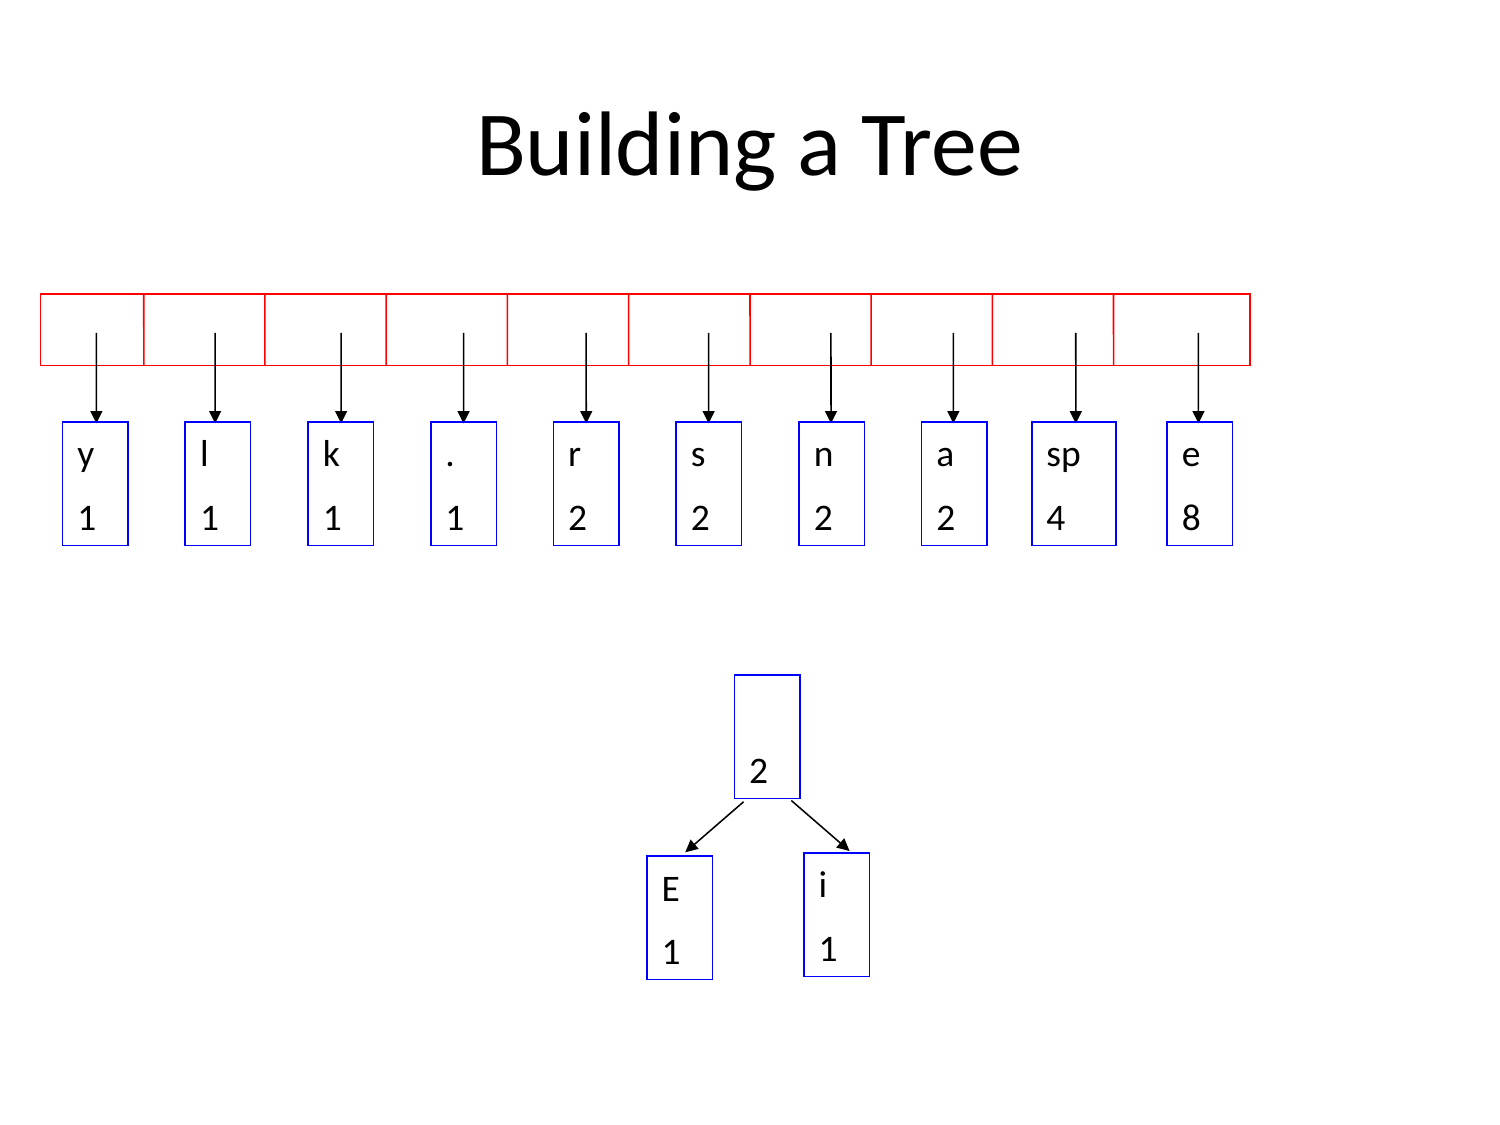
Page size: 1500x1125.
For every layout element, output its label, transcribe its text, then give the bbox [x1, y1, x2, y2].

title Building a Tree [75, 45, 1425, 233]
text_box [947, 332, 960, 421]
text_box sp 4 [1031, 421, 1117, 546]
text_box [993, 293, 1113, 366]
text_box [1114, 293, 1250, 366]
text_box 2 [734, 674, 800, 799]
text_box [265, 293, 386, 366]
text_box i 1 [803, 853, 870, 977]
text_box [685, 801, 744, 853]
text_box [90, 332, 103, 421]
text_box [702, 332, 715, 421]
text_box y 1 [62, 421, 129, 546]
text_box [334, 332, 348, 421]
text_box [457, 332, 470, 421]
text_box [508, 293, 628, 366]
text_box [1192, 332, 1205, 421]
text_box e 8 [1167, 421, 1233, 546]
text_box s 2 [676, 421, 742, 546]
text_box r 2 [553, 421, 619, 546]
text_box a 2 [921, 421, 988, 546]
text_box n 2 [798, 421, 865, 546]
text_box [791, 800, 850, 851]
text_box [1069, 332, 1083, 421]
text_box [40, 293, 143, 366]
text_box l 1 [185, 421, 251, 546]
text_box [144, 293, 264, 366]
text_box [824, 332, 838, 421]
text_box [751, 293, 871, 366]
text_box E 1 [646, 856, 713, 980]
text_box [629, 293, 750, 366]
text_box [580, 332, 593, 421]
text_box [208, 332, 222, 421]
text_box [387, 293, 507, 366]
text_box [872, 293, 992, 366]
text_box . 1 [430, 421, 497, 546]
text_box k 1 [308, 421, 374, 546]
